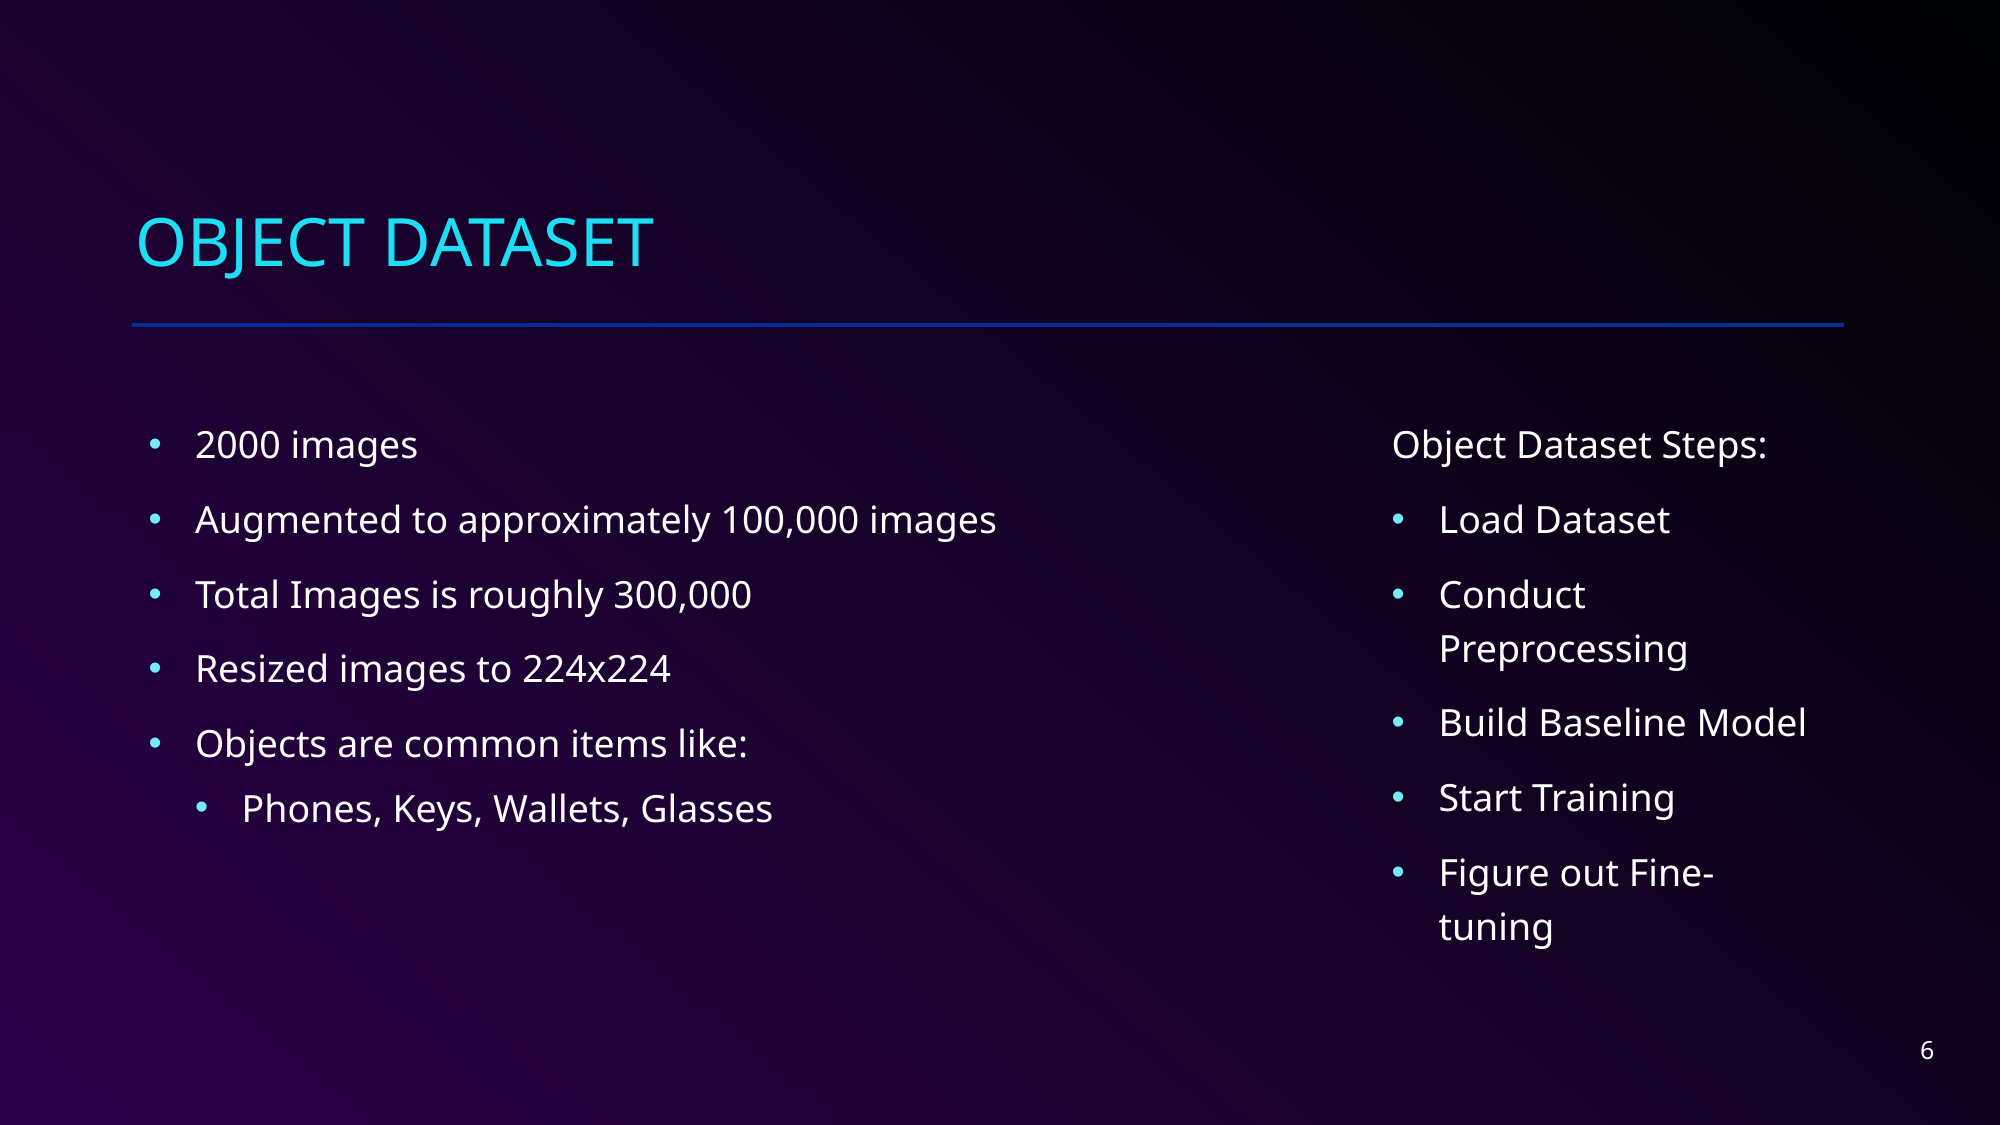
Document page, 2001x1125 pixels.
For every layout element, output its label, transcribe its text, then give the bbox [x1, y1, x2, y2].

slide_number 6 [1499, 1021, 1950, 1082]
list Object Dataset Steps: Load Dataset Conduct Preprocessing Build Baseline Model Start Training Figure out Fine-tuning [1376, 404, 1846, 967]
list 2000 images Augmented to approximately 100,000 images Total Images is roughly 300,000 Resized images to 224x224 Objects are common items like: Phones, Keys, Wallets, Glasses [133, 404, 1332, 967]
title Object Dataset [120, 71, 1846, 289]
